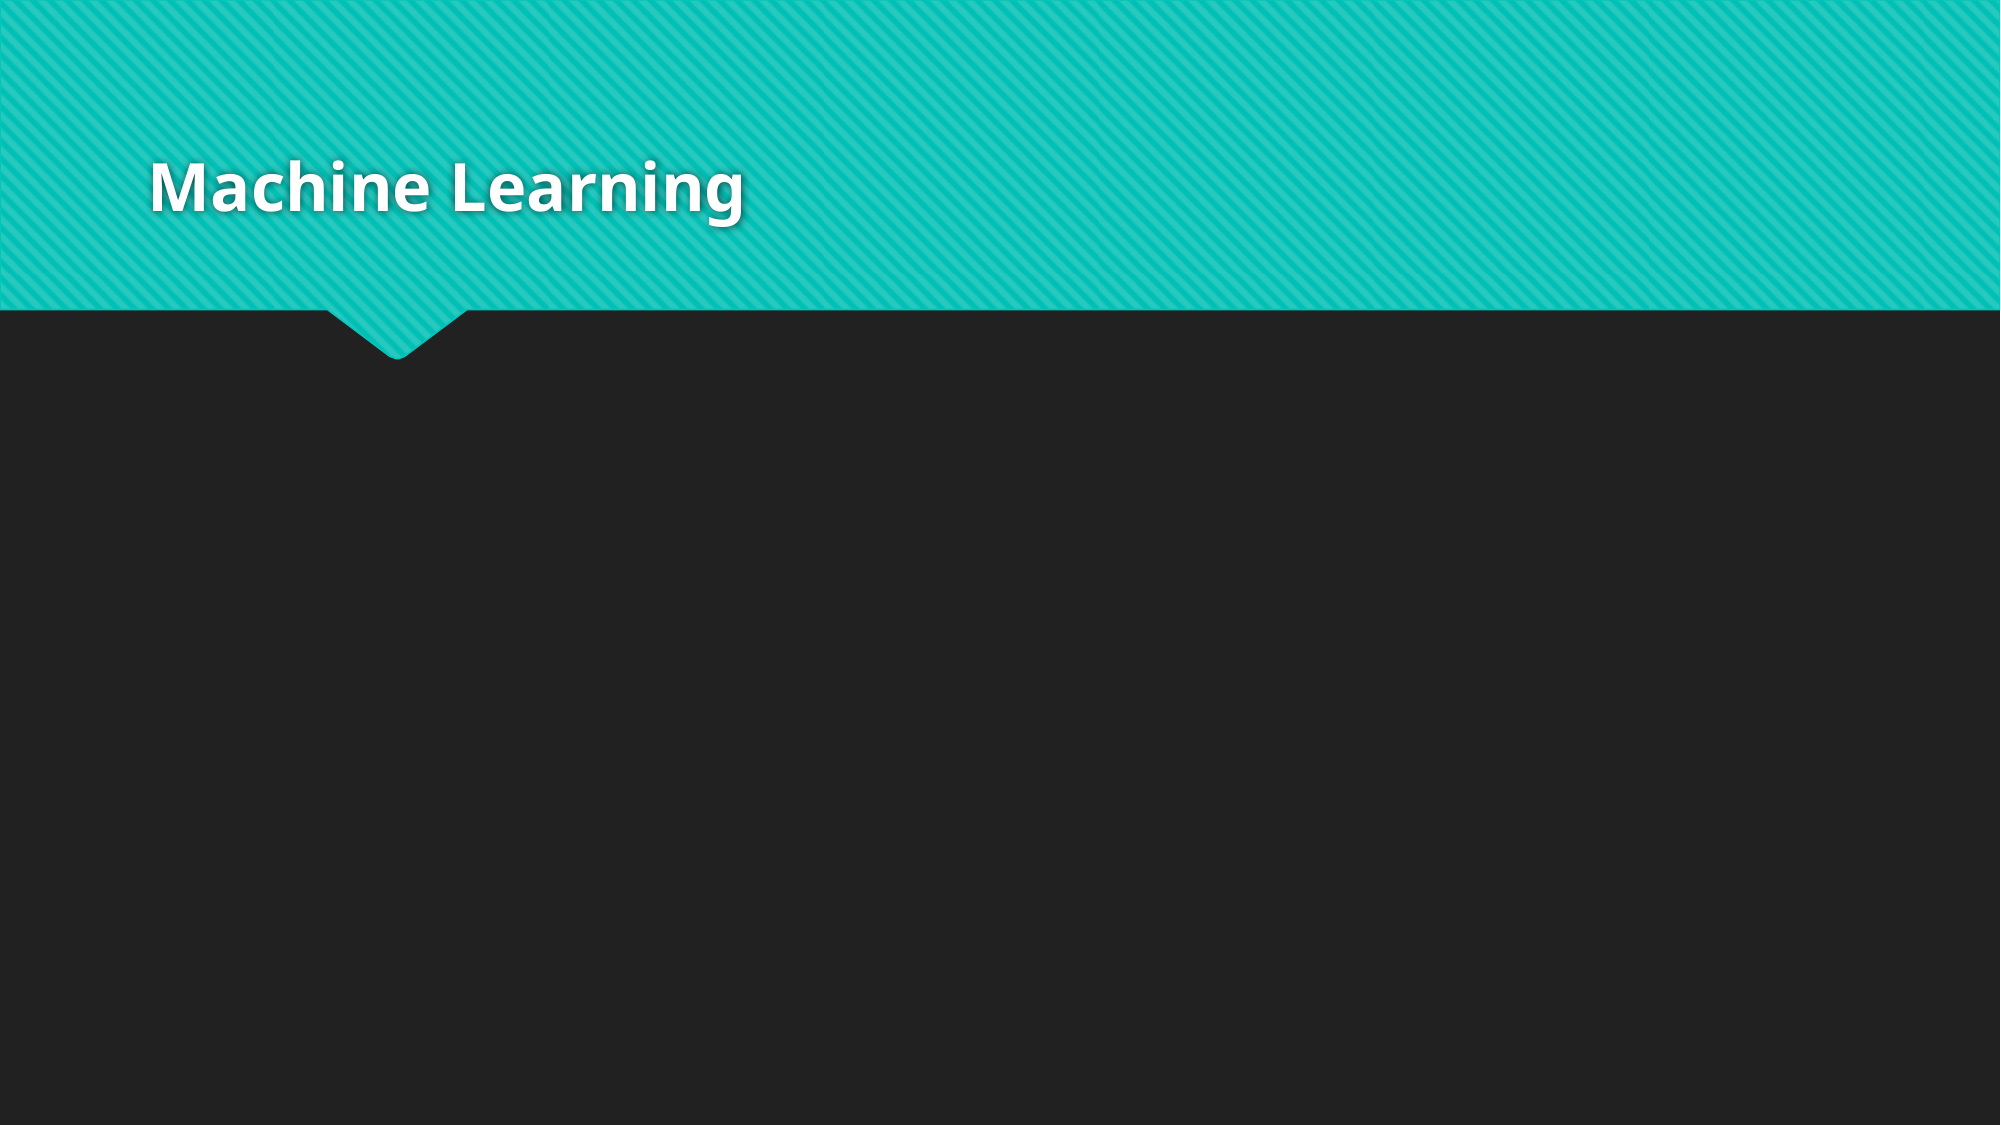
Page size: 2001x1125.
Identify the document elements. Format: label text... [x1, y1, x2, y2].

title Machine Learning [132, 73, 1868, 233]
picture [1, 1, 1999, 357]
